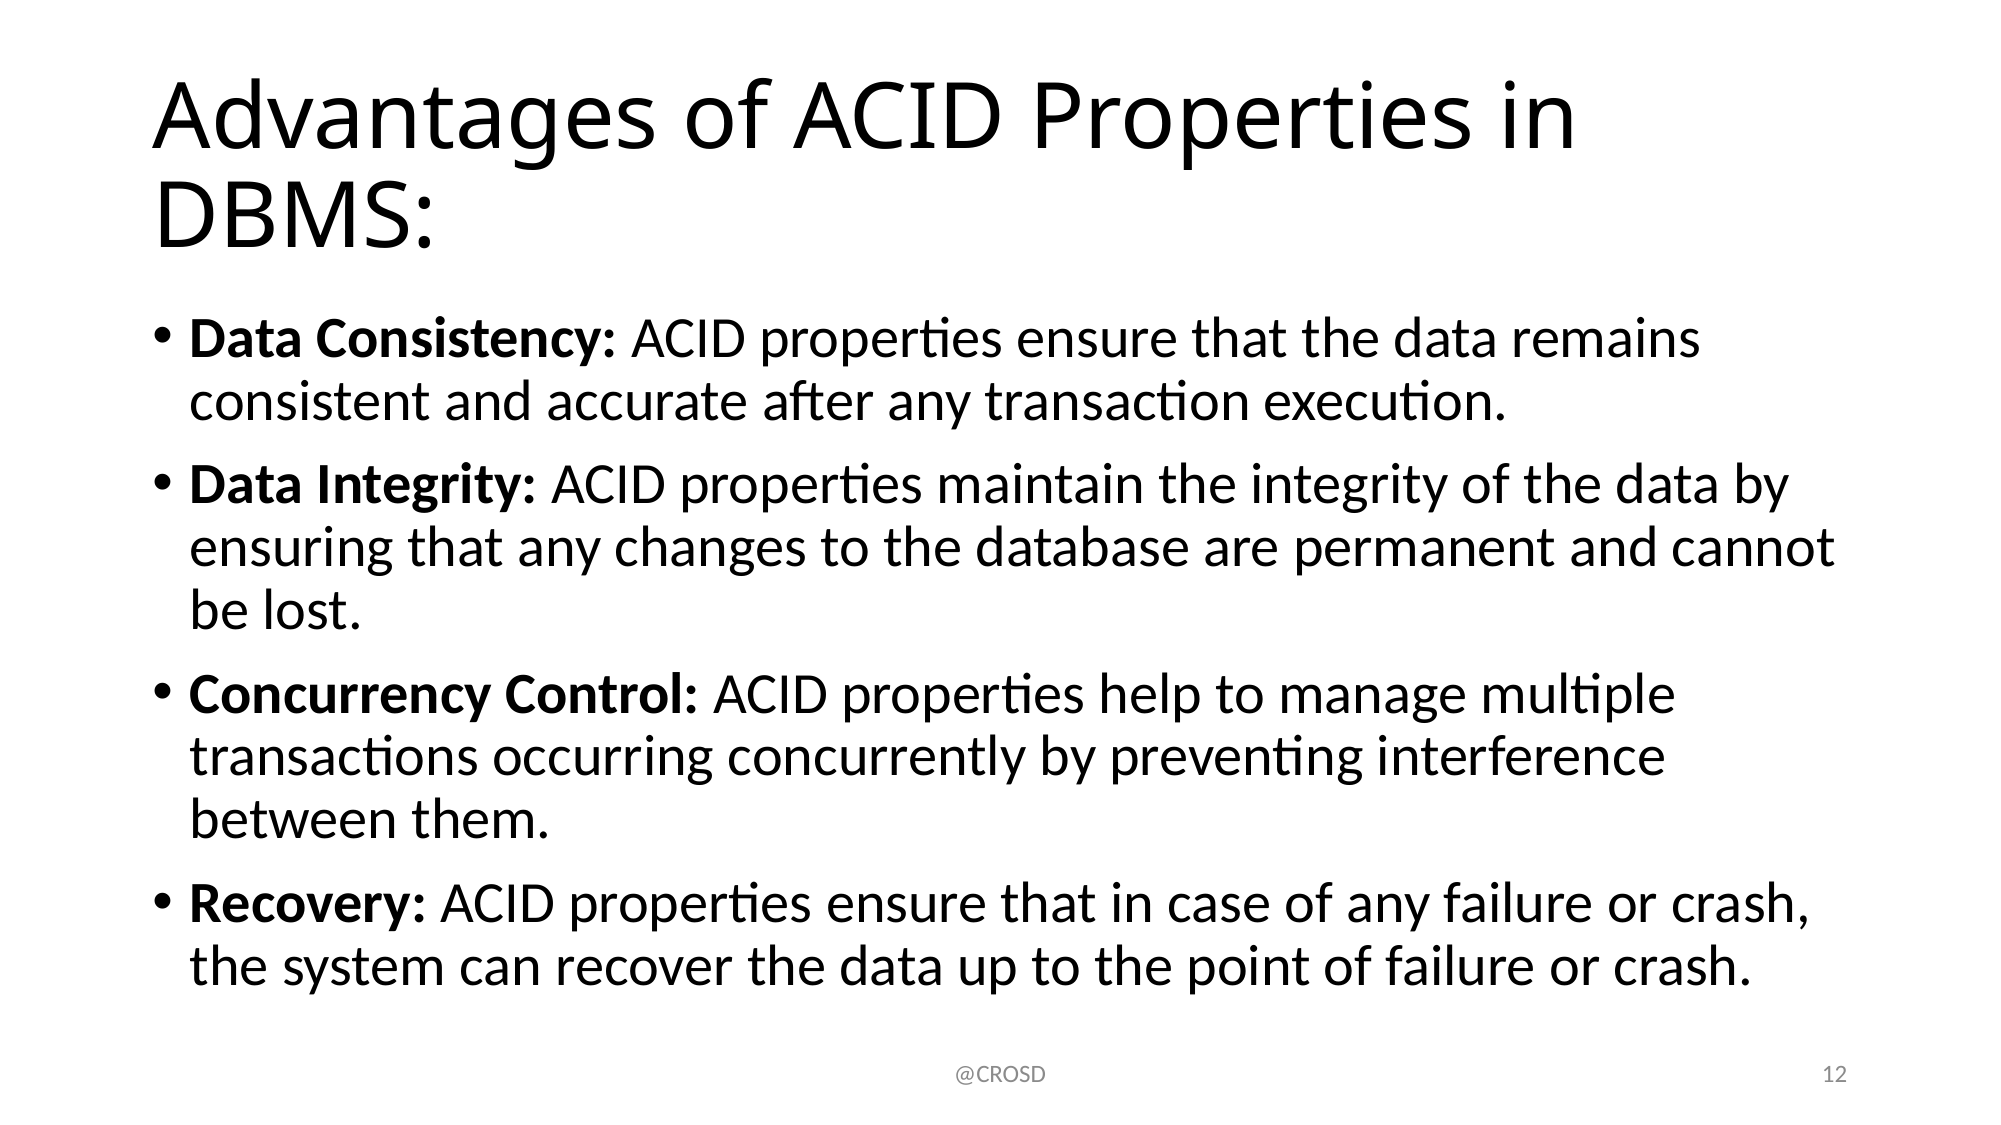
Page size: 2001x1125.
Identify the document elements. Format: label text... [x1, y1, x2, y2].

list Data Consistency: ACID properties ensure that the data remains consistent and accurate after any transaction execution. Data Integrity: ACID properties maintain the integrity of the data by ensuring that any changes to the database are permanent and cannot be lost. Concurrency Control: ACID properties help to manage multiple transactions occurring concurrently by preventing interference between them. Recovery: ACID properties ensure that in case of any failure or crash, the system can recover the data up to the point of failure or crash. [137, 299, 1863, 1014]
slide_number 12 [1412, 1042, 1863, 1103]
footer @CROSD [662, 1042, 1338, 1103]
title Advantages of ACID Properties in DBMS: [137, 59, 1863, 278]
